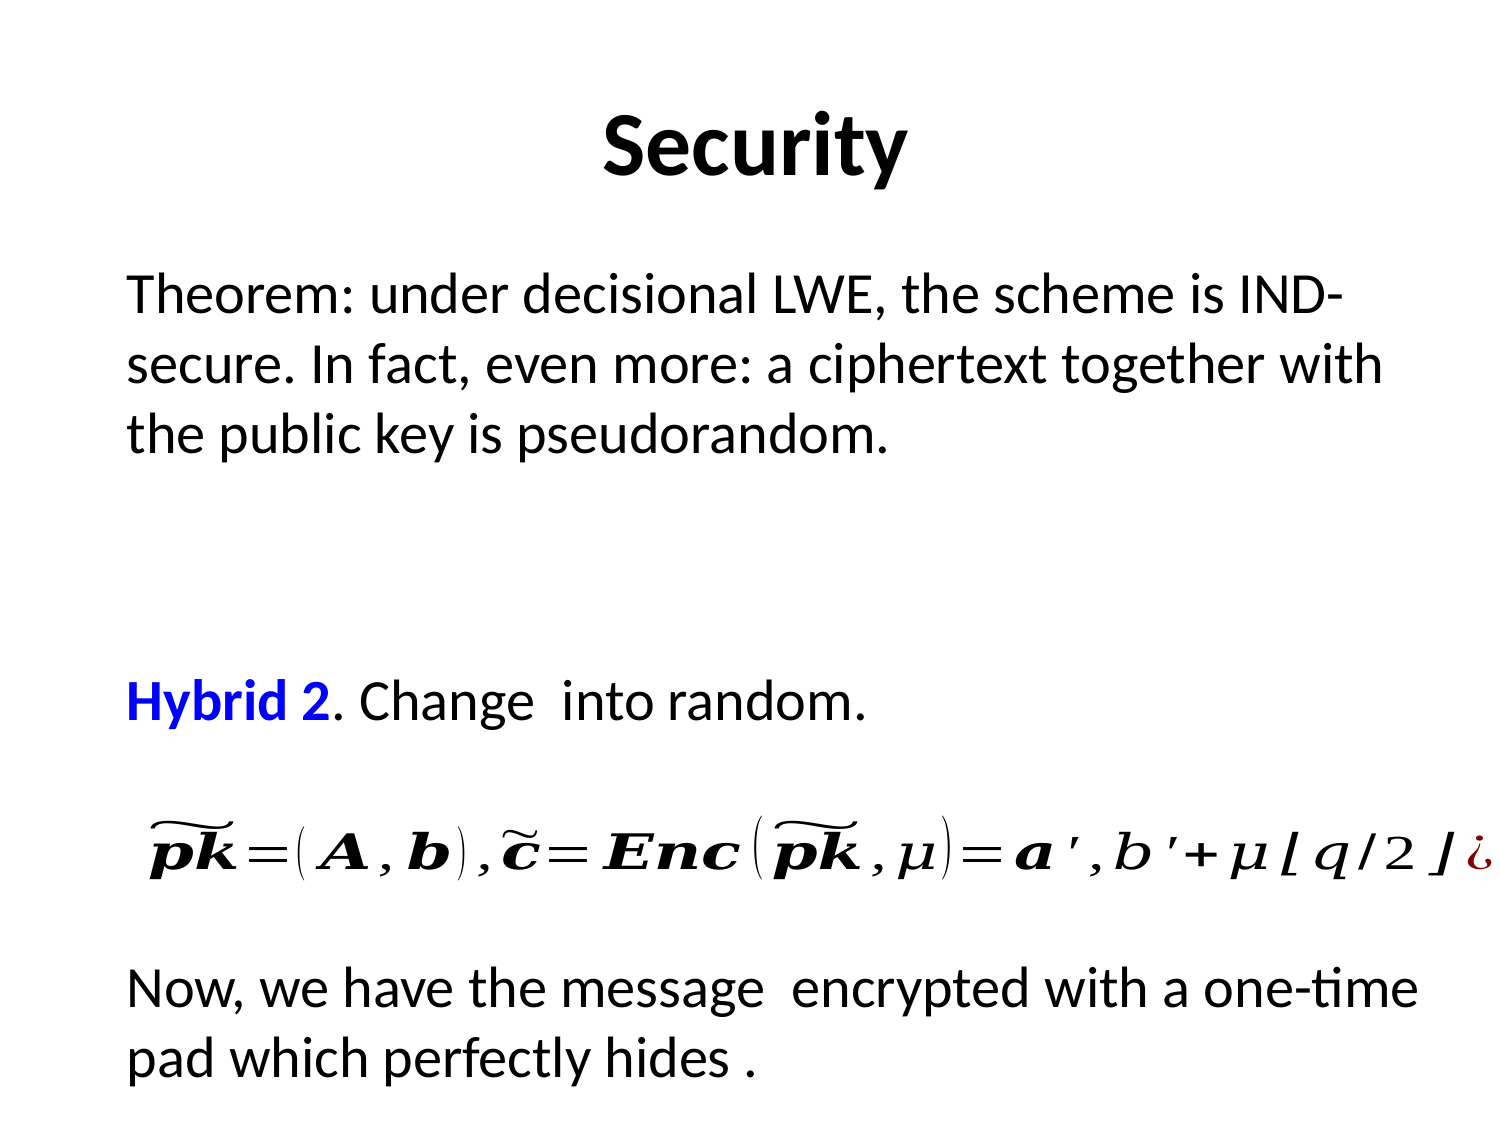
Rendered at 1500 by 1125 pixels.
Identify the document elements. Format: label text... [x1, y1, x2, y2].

title Security [12, 45, 1500, 233]
text_box Theorem: under decisional LWE, the scheme is IND-secure. In fact, even more: a ciphertext together with the public key is pseudorandom. [112, 229, 1418, 492]
